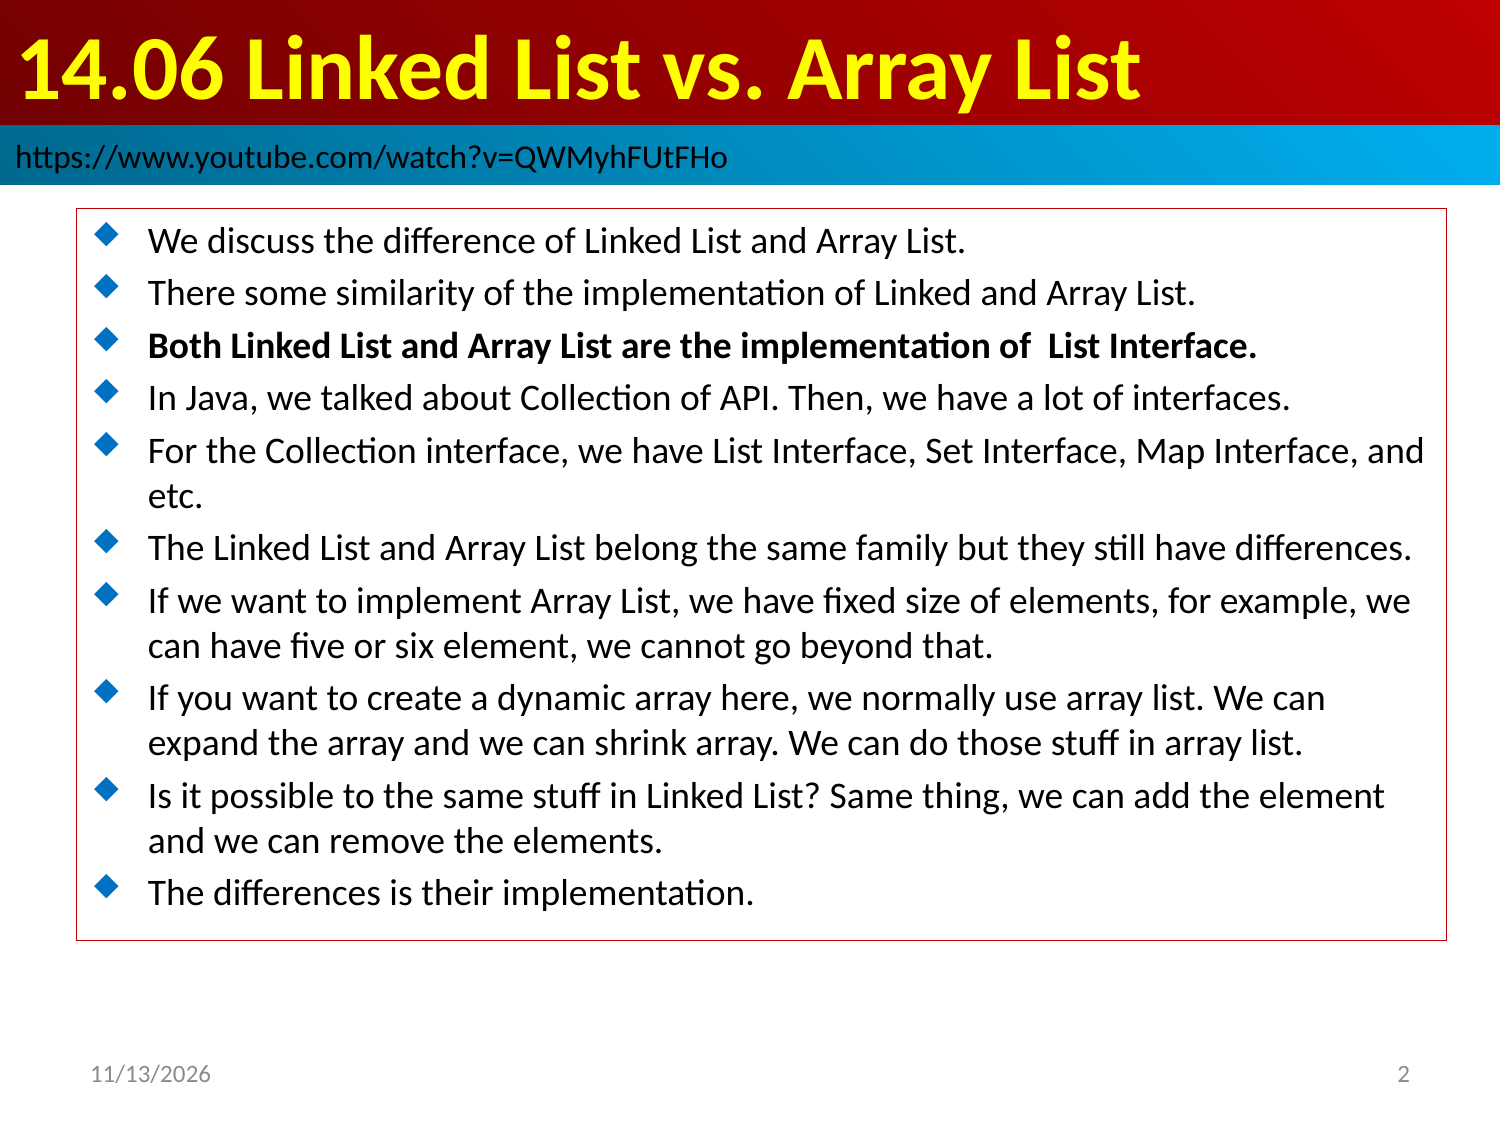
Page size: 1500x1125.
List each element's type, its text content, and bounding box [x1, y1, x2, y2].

slide_number 2 [1074, 1042, 1425, 1103]
text_box https://www.youtube.com/watch?v=QWMyhFUtFHo [0, 125, 1500, 185]
subtitle We discuss the difference of Linked List and Array List. There some similarity of the implementation of Linked and Array List. Both Linked List and Array List are the implementation of List Interface. In Java, we talked about Collection of API. Then, we have a lot of interfaces. For the Collection interface, we have List Interface, Set Interface, Map Interface, and etc. The Linked List and Array List belong the same family but they still have differences. If we want to implement Array List, we have fixed size of elements, for example, we can have five or six element, we cannot go beyond that. If you want to create a dynamic array here, we normally use array list. We can expand the array and we can shrink array. We can do those stuff in array list. Is it possible to the same stuff in Linked List? Same thing, we can add the element and we can remove the elements. The differences is their implementation. [76, 208, 1447, 941]
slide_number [75, 1042, 425, 1103]
title 14.06 Linked List vs. Array List [0, 0, 1500, 125]
